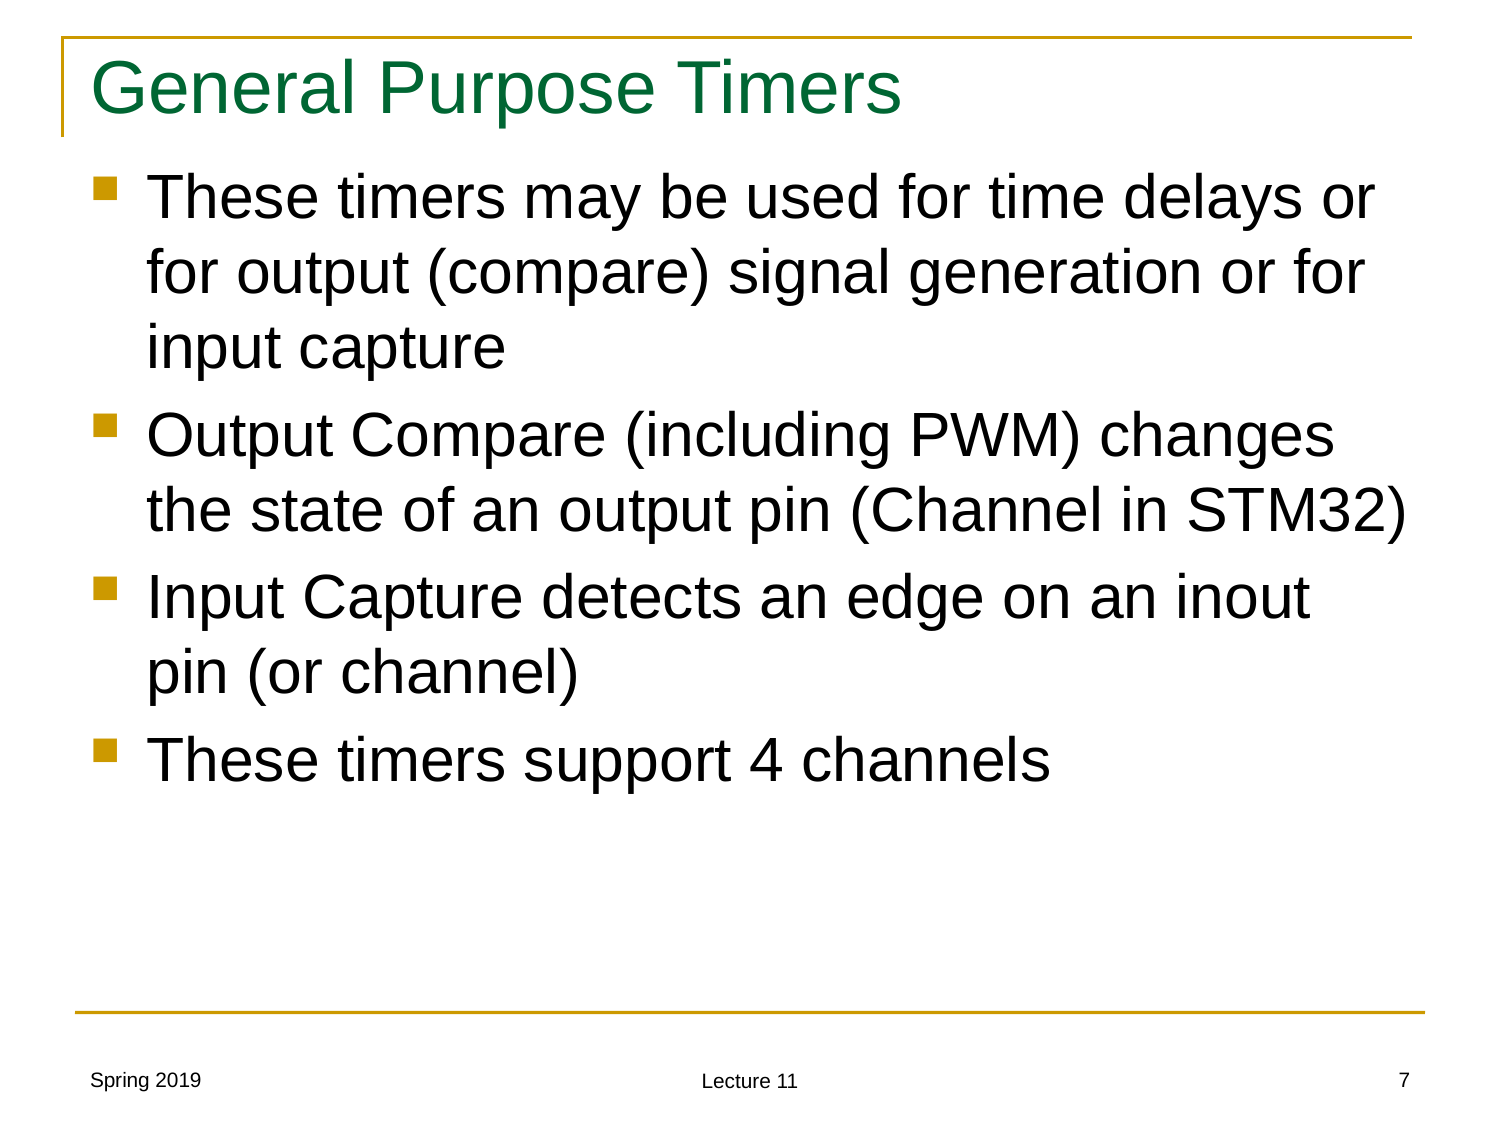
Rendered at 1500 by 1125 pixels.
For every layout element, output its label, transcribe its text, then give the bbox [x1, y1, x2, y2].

title General Purpose Timers [75, 31, 1425, 138]
list These timers may be used for time delays or for output (compare) signal generation or for input capture Output Compare (including PWM) changes the state of an output pin (Channel in STM32) Input Capture detects an edge on an inout pin (or channel) These timers support 4 channels [75, 148, 1425, 1006]
slide_number 7 [1074, 1024, 1425, 1100]
footer Lecture 11 [512, 1025, 988, 1100]
slide_number Spring 2019 [75, 1024, 425, 1100]
